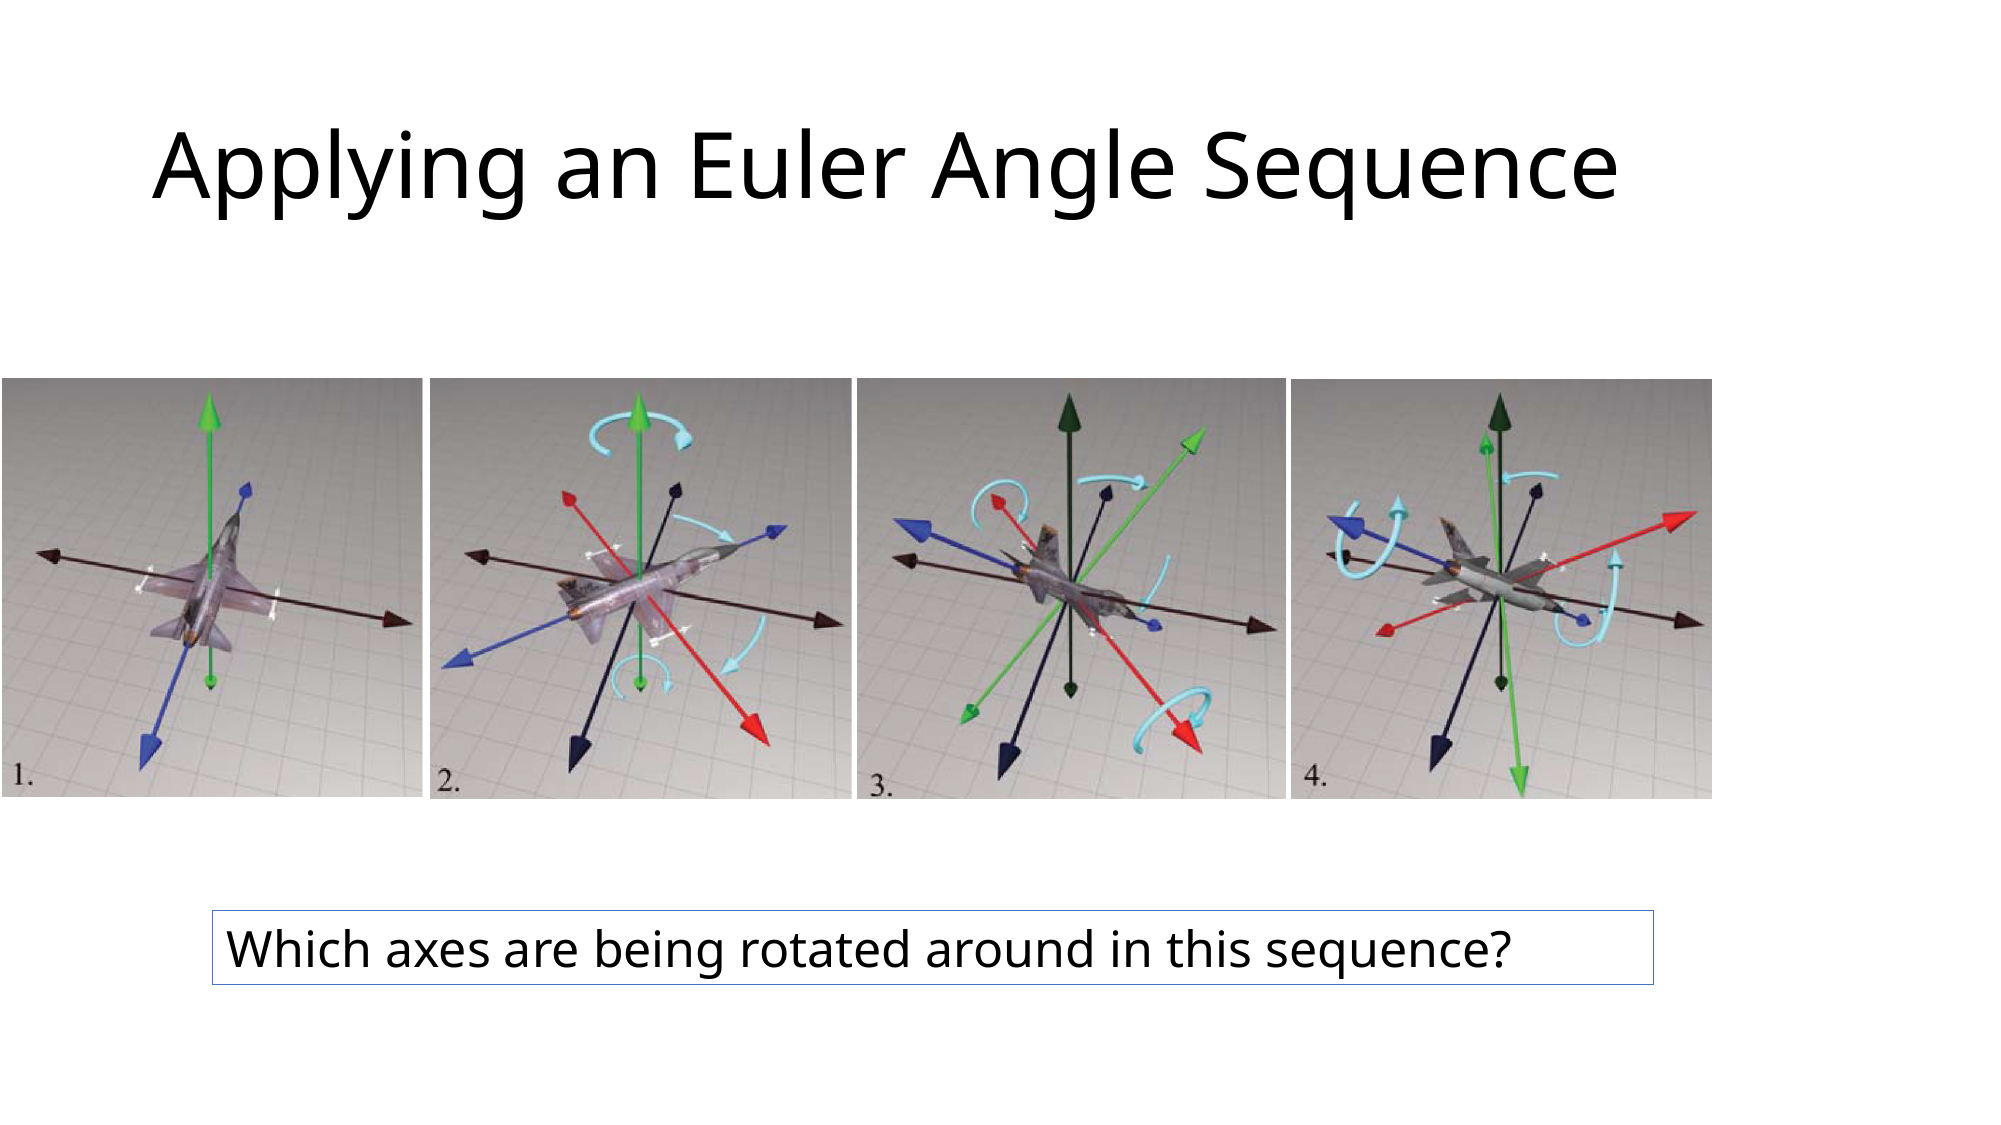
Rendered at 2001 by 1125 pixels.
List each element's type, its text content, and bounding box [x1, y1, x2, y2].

picture [0, 376, 425, 797]
text_box Which axes are being rotated around in this sequence? [212, 910, 1654, 985]
picture [1290, 378, 1712, 799]
title Applying an Euler Angle Sequence [137, 59, 1863, 278]
picture [856, 378, 1287, 799]
picture [428, 378, 852, 799]
